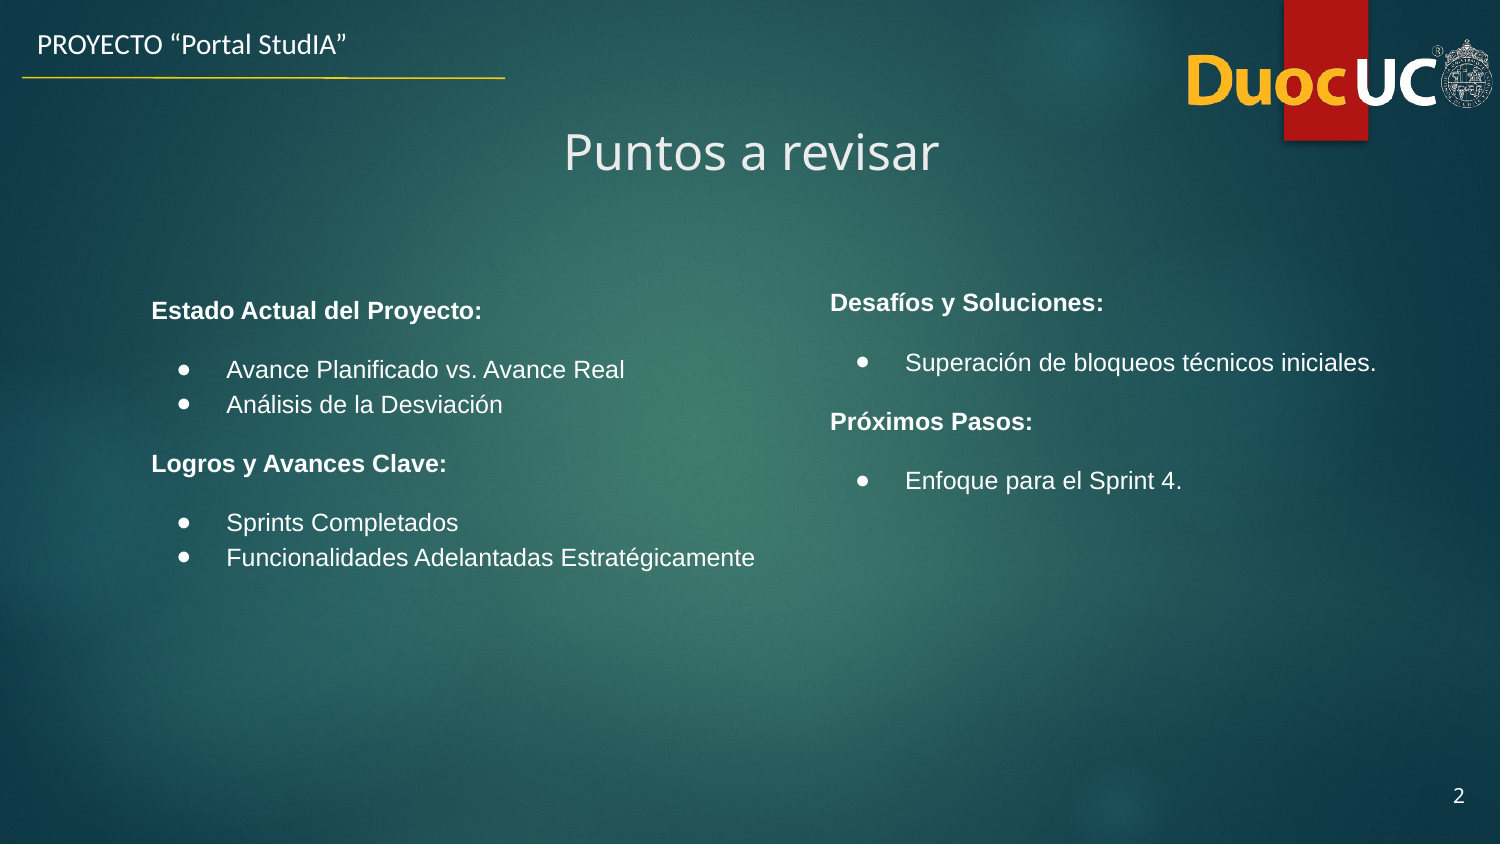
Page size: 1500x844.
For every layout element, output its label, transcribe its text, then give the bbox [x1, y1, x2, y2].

text_box Estado Actual del Proyecto: Avance Planificado vs. Avance Real Análisis de la Desviación Logros y Avances Clave: Sprints Completados Funcionalidades Adelantadas Estratégicamente [136, 279, 1013, 587]
text_box PROYECTO “Portal StudIA” [22, 17, 791, 138]
title Puntos a revisar [548, 105, 1500, 279]
text_box [1143, 0, 1500, 105]
picture [0, 0, 1500, 844]
slide_number ‹#› [1389, 764, 1480, 830]
text_box Desafíos y Soluciones: Superación de bloqueos técnicos iniciales. Próximos Pasos: Enfoque para el Sprint 4. [815, 212, 1500, 510]
